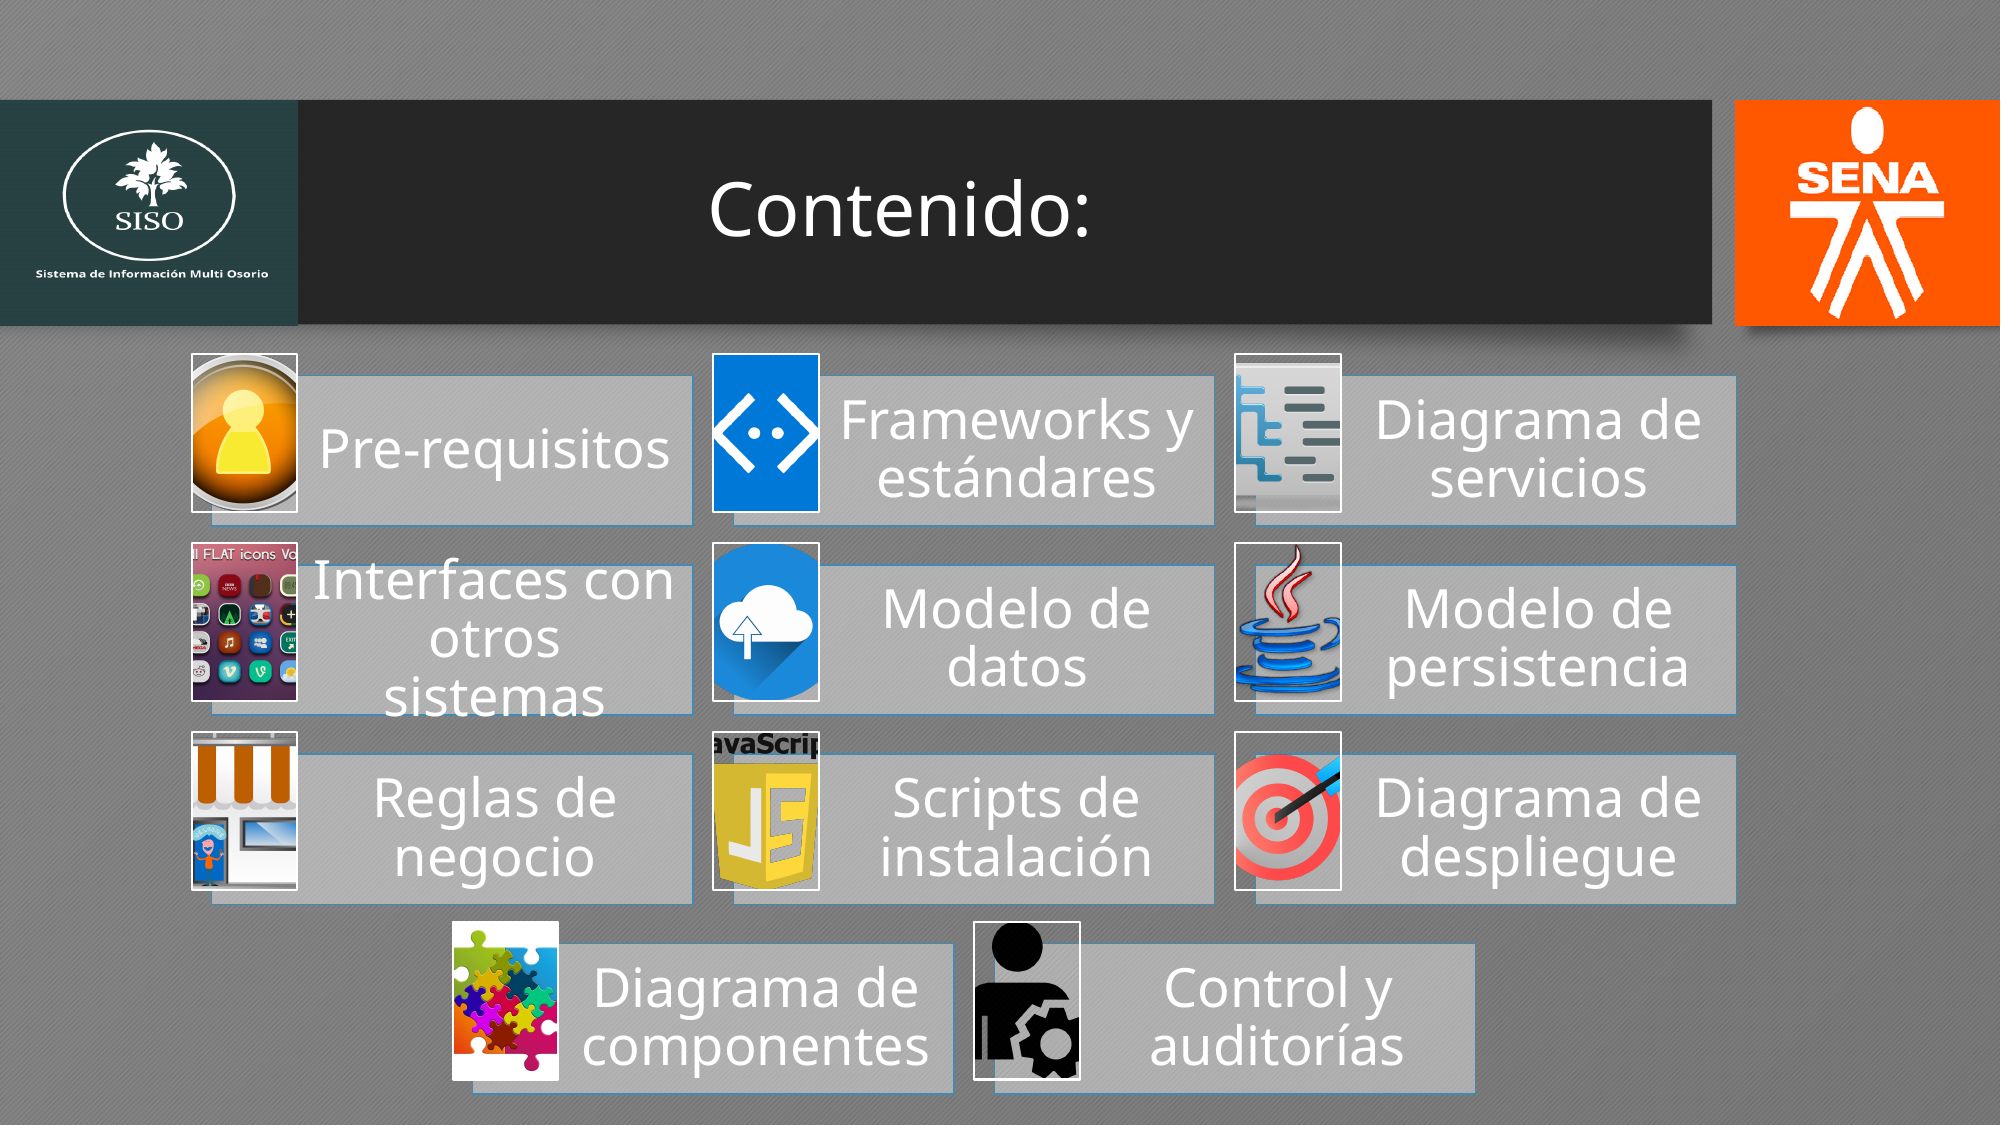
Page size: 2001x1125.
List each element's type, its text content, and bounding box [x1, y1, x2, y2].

picture [1735, 100, 2000, 347]
picture [0, 100, 1713, 376]
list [48, 348, 1880, 1100]
title Contenido: [298, 123, 1689, 301]
